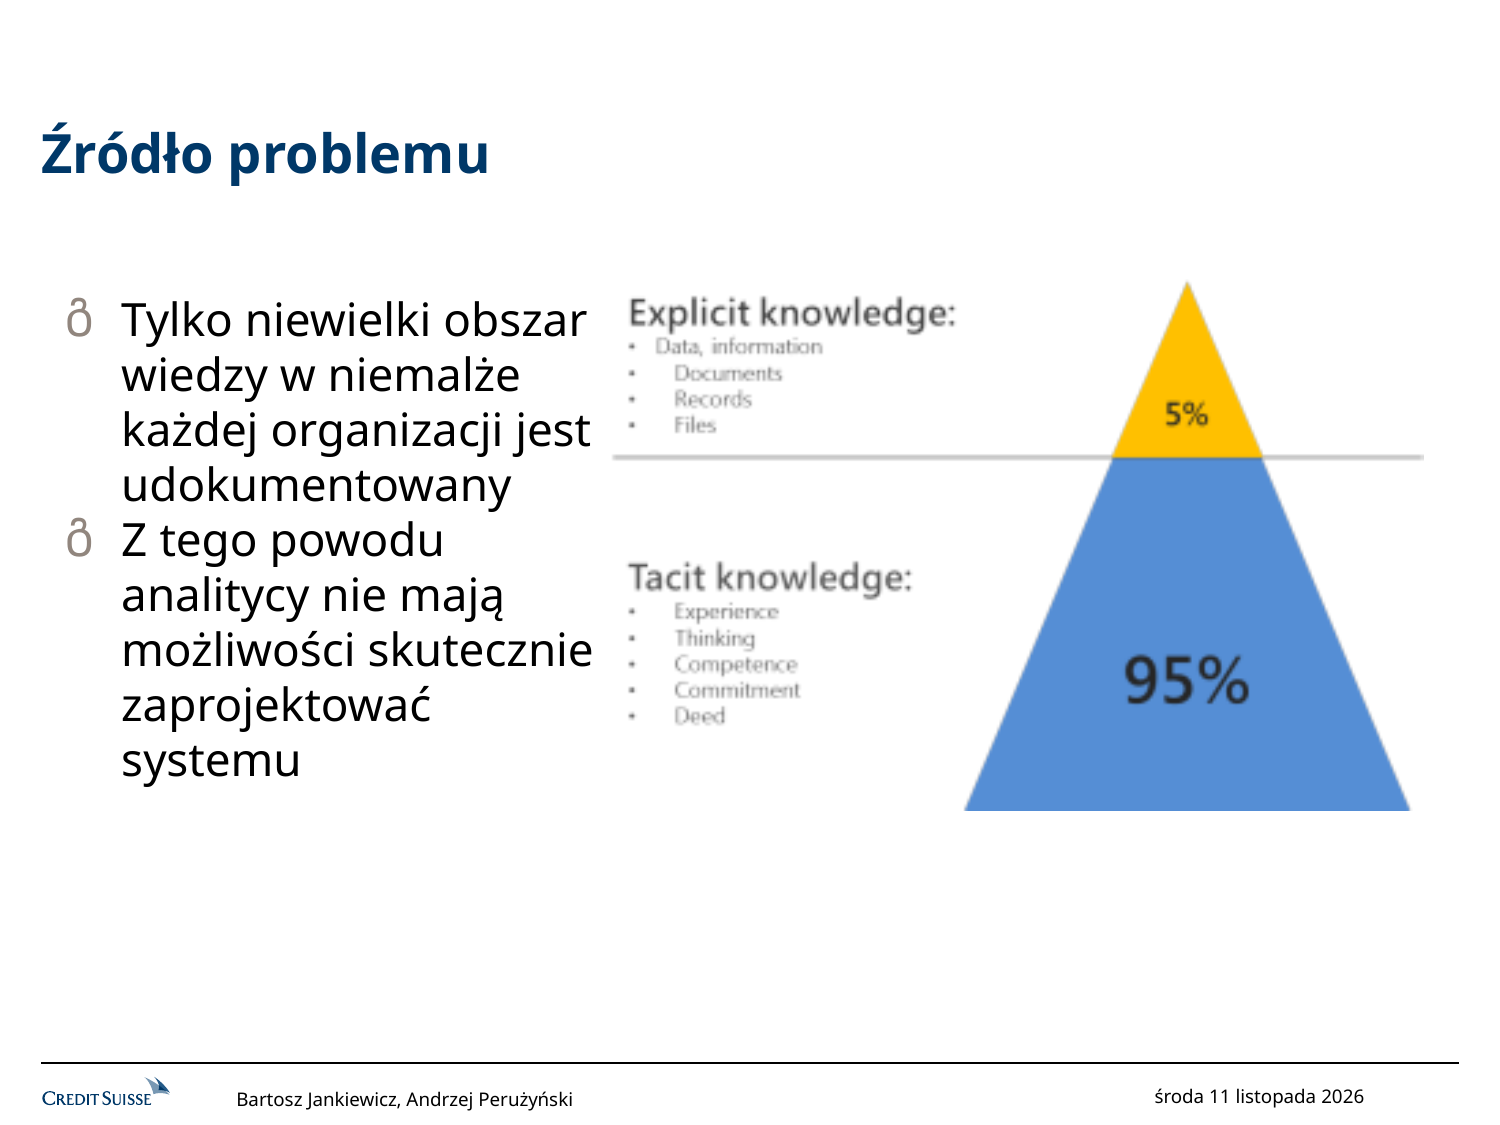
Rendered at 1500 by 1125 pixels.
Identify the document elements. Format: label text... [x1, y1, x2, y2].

footer Bartosz Jankiewicz, Andrzej Perużyński [236, 1080, 1004, 1111]
text_box Tylko niewielki obszar wiedzy w niemalże każdej organizacji jest udokumentowany Z tego powodu analitycy nie mają możliwości skutecznie zaprojektować systemu [64, 290, 597, 786]
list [605, 278, 1424, 811]
title Źródło problemu [41, 66, 1459, 185]
slide_number wtorek, 17 grudnia 2013 [1009, 1080, 1365, 1111]
